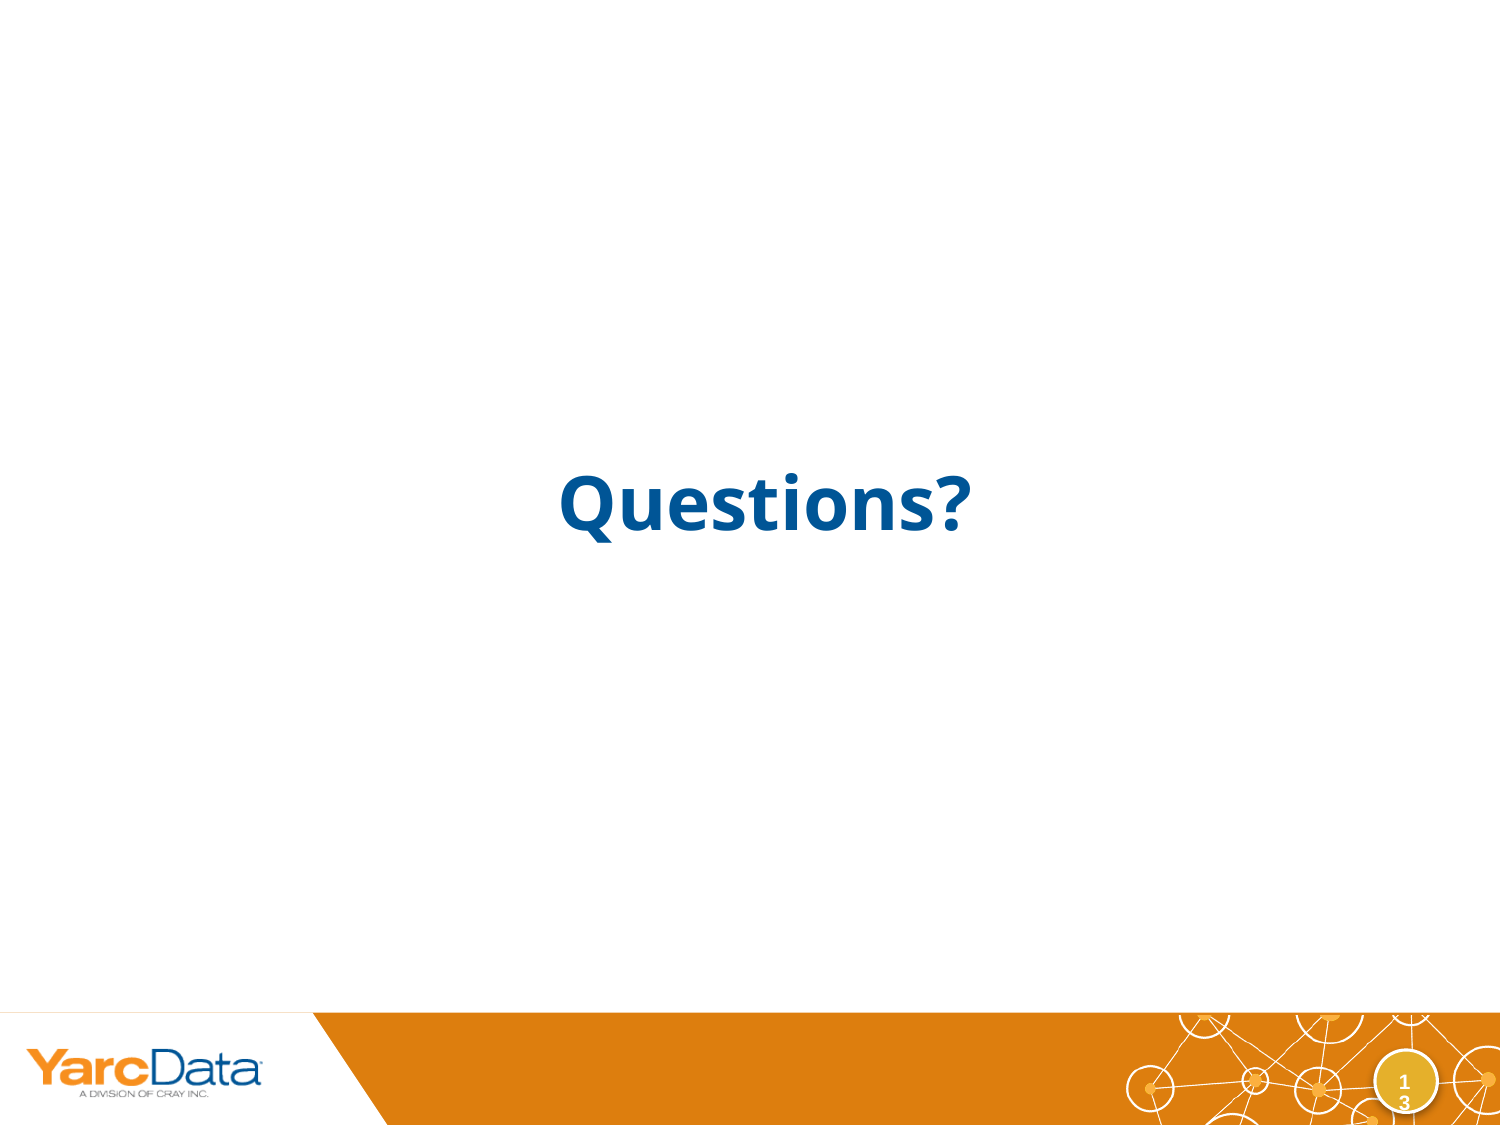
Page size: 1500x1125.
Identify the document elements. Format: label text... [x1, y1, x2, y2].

picture [1125, 1015, 1500, 1125]
title Questions? [0, 457, 1500, 555]
picture [24, 1042, 265, 1103]
